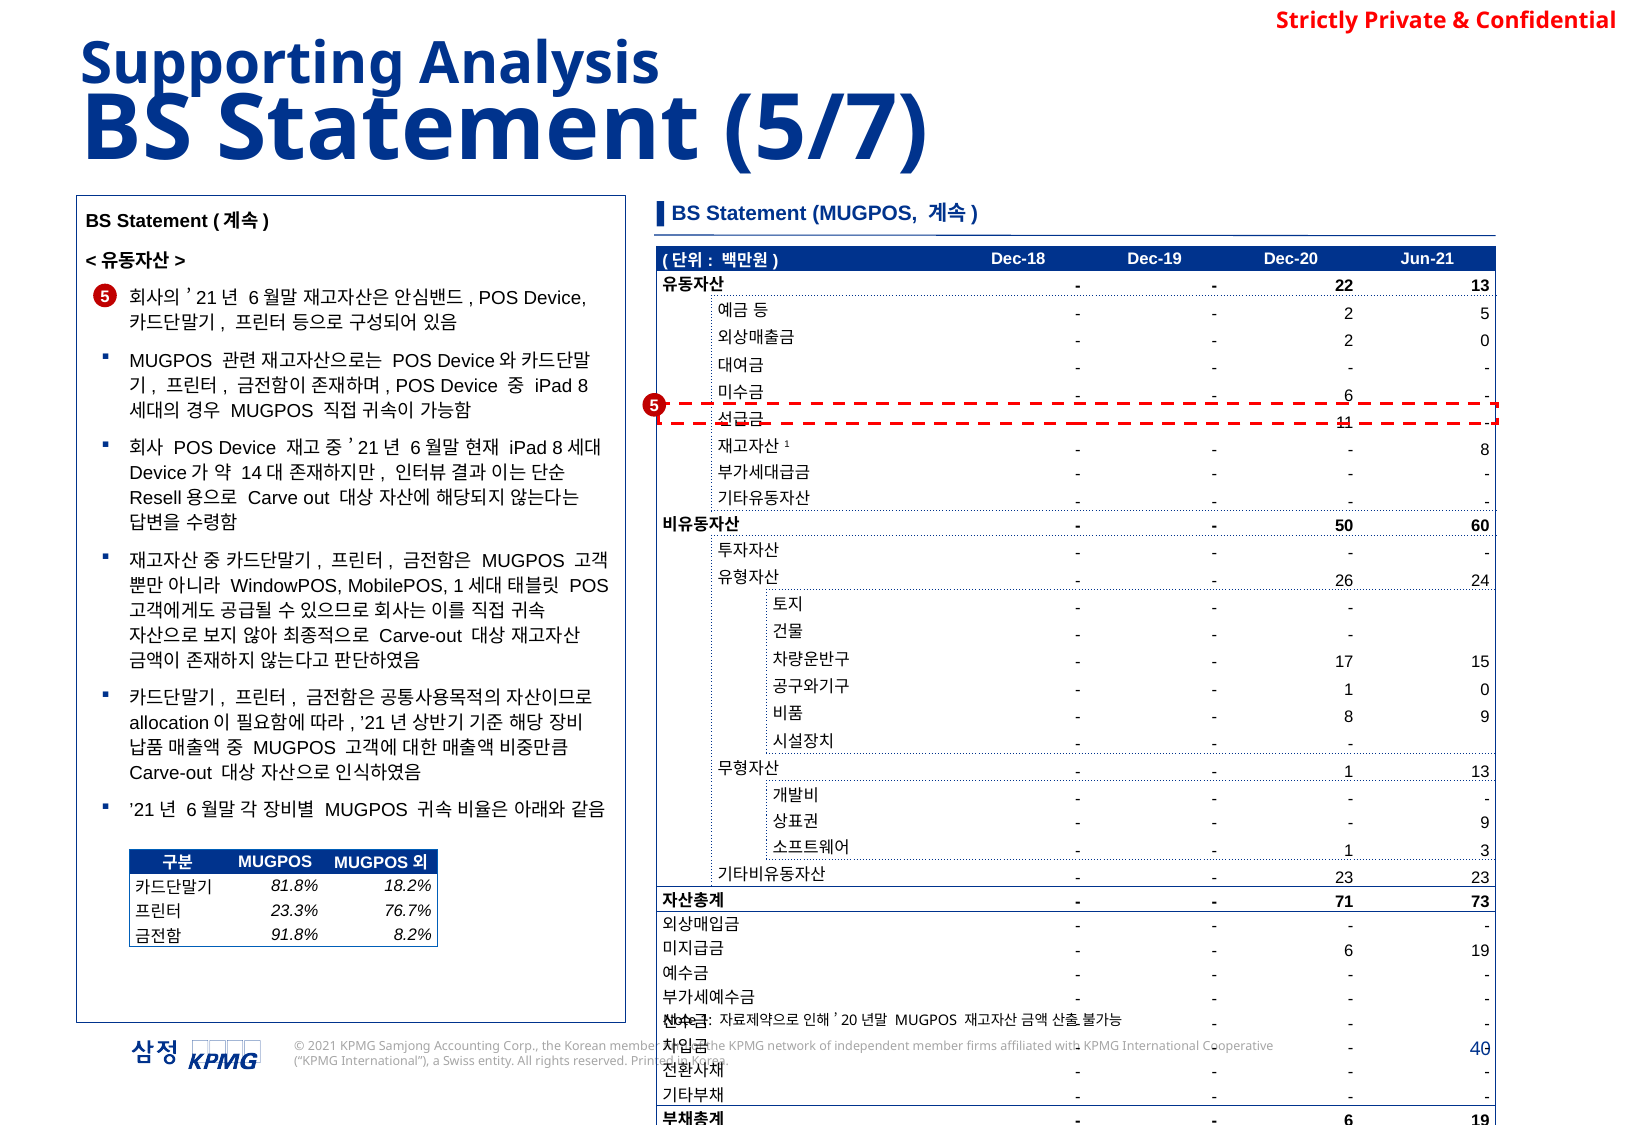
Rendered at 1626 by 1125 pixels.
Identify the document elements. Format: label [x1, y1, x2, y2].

text_box [654, 1002, 1496, 1036]
text_box [76, 195, 626, 1023]
text_box [65, 91, 1496, 240]
table_cell [657, 1106, 1495, 1125]
table_header [657, 247, 1359, 271]
text_box [642, 393, 1499, 425]
text_box [65, 37, 1475, 83]
table_cell [657, 1036, 1495, 1105]
table_cell [657, 912, 1495, 1002]
table_cell [657, 271, 1495, 403]
table_header [1360, 247, 1495, 271]
table_cell [657, 887, 1495, 911]
picture [129, 1038, 263, 1071]
table_header [130, 850, 437, 874]
table_cell [657, 417, 1495, 886]
table_cell [130, 874, 437, 946]
